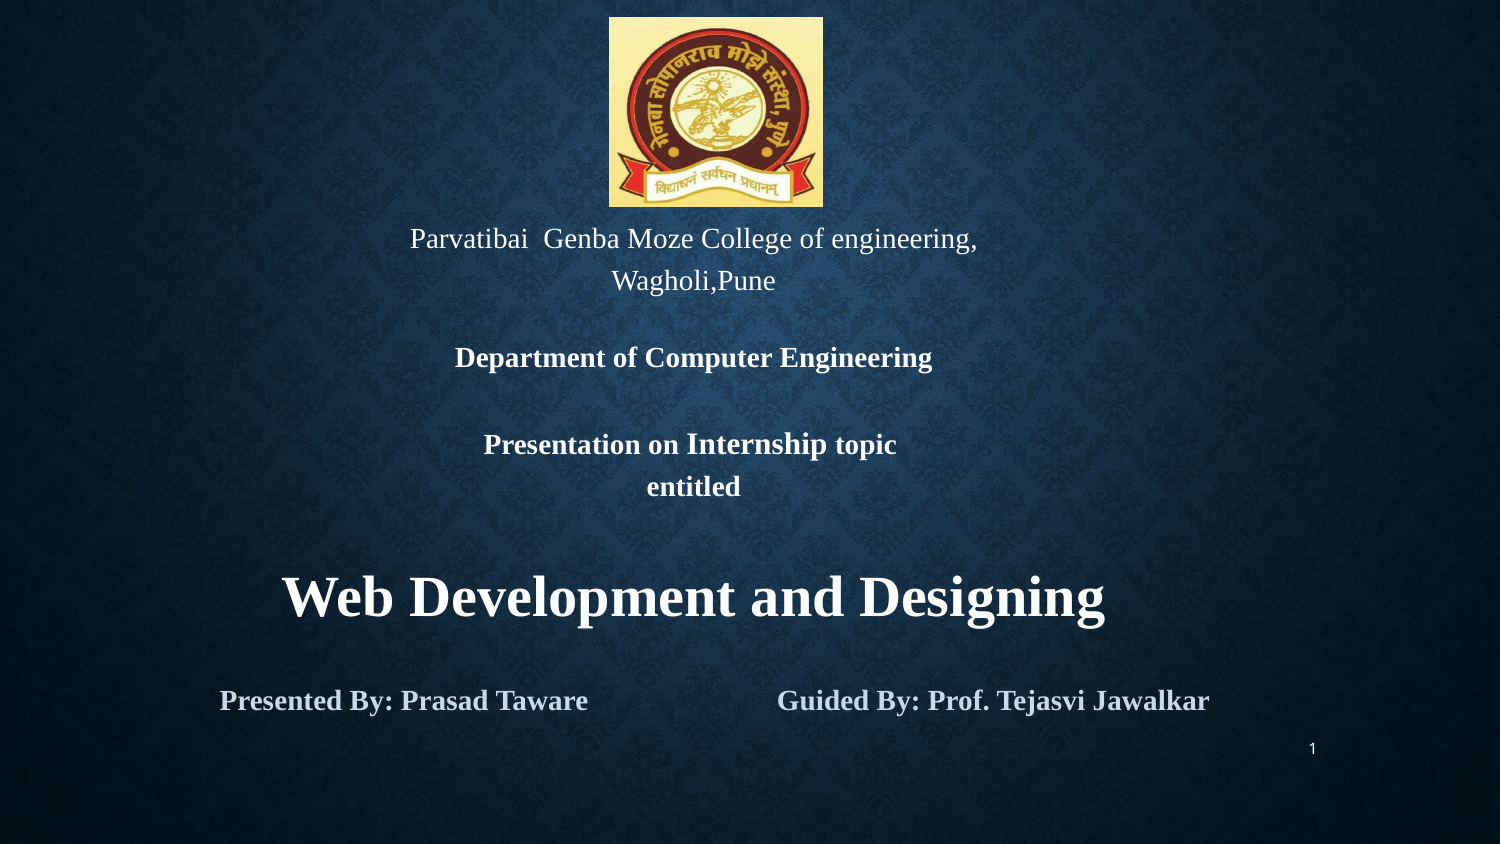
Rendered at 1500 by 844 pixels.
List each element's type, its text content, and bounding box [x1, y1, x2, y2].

slide_number 1 [1293, 723, 1387, 769]
text_box Presented By: Prasad Taware Guided By: Prof. Tejasvi Jawalkar [204, 673, 1365, 759]
picture [608, 16, 823, 208]
list Parvatibai Genba Moze College of engineering, Wagholi,Pune Department of Computer Engineering Presentation on Internship topic entitled Web Development and Designing [0, 196, 1365, 662]
